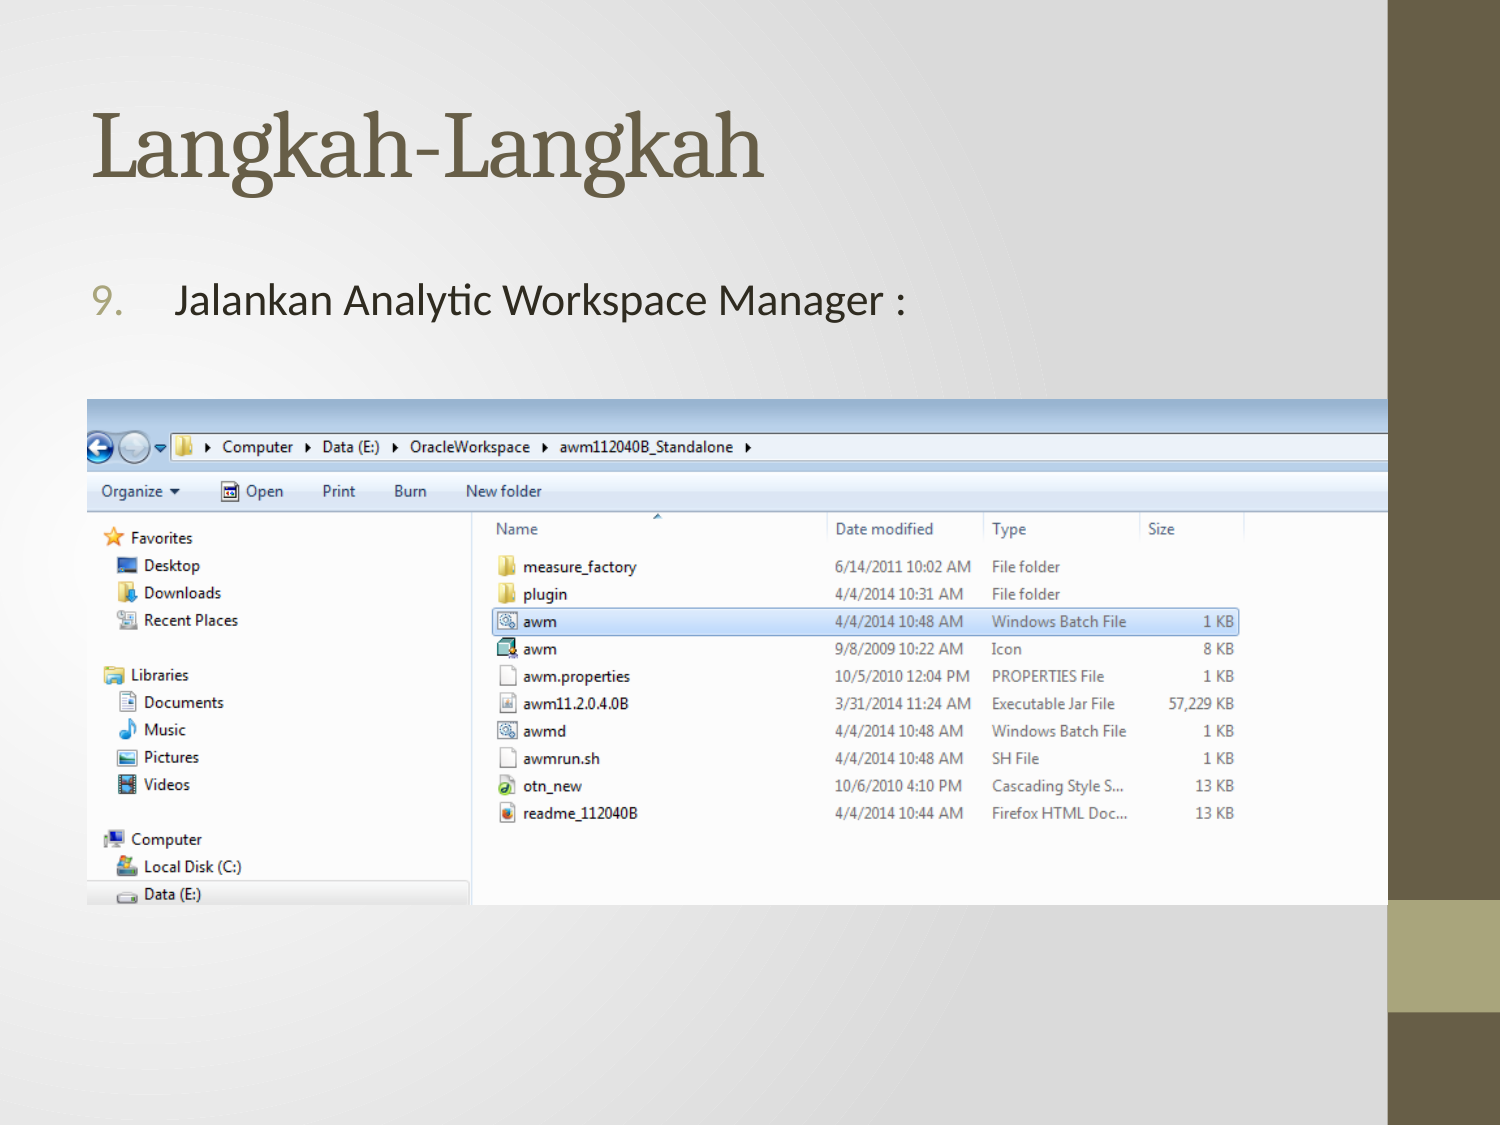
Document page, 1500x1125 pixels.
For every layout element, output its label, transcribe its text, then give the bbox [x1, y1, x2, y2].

picture [86, 399, 1388, 906]
list Jalankan Analytic Workspace Manager : [75, 262, 1325, 1050]
title Langkah-Langkah [75, 45, 1325, 233]
